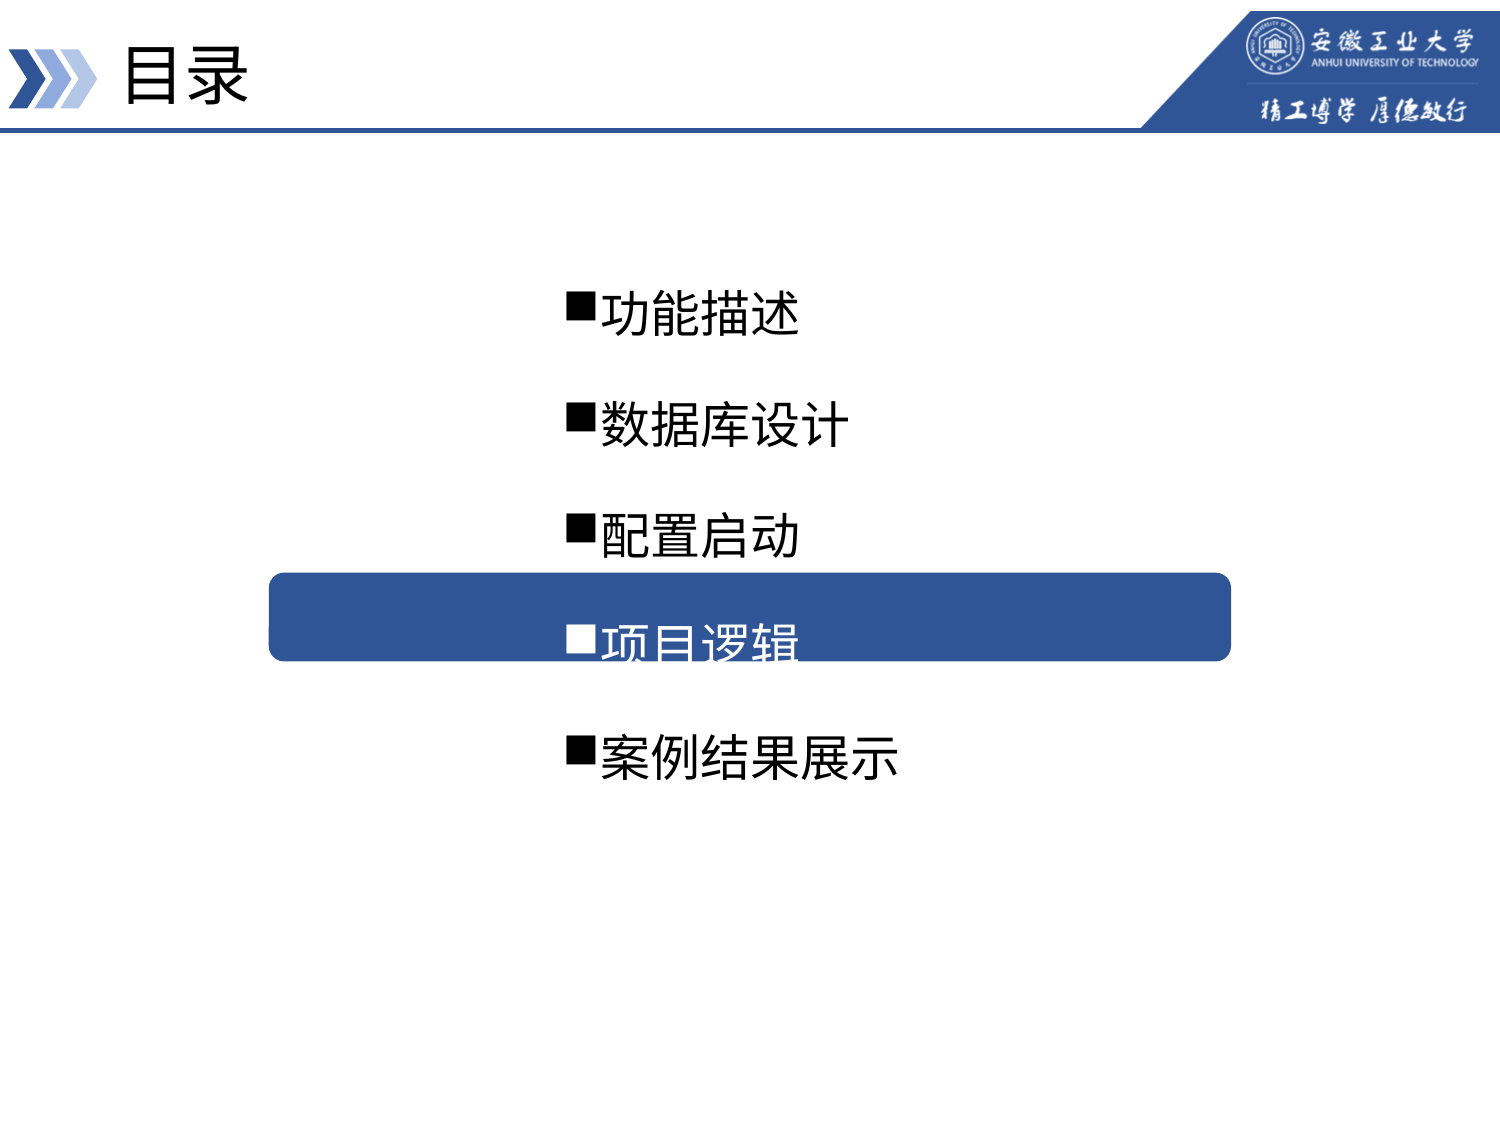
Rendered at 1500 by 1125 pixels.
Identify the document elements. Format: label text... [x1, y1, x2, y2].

title 目录 [103, 26, 1138, 130]
picture [1137, 11, 1500, 131]
list 功能描述 数据库设计 配置启动 项目逻辑 案例结果展示 [141, 245, 1322, 849]
